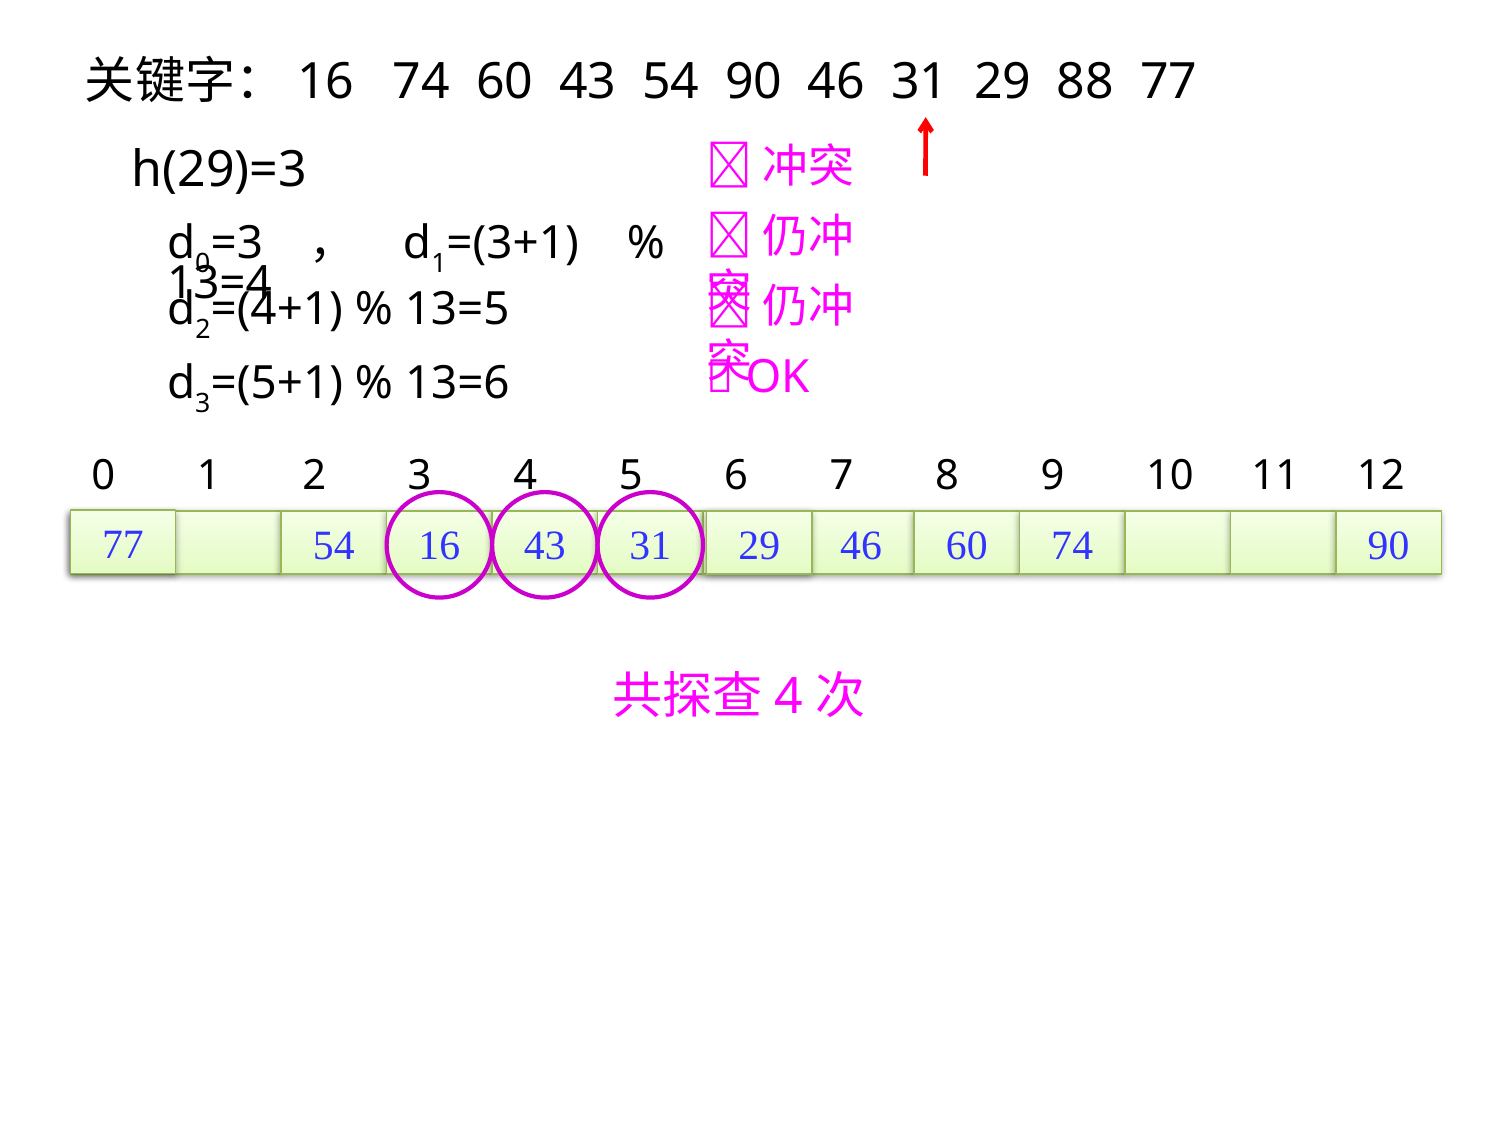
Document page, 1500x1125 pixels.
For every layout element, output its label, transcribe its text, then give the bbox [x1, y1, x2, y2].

text_box 54 [280, 510, 383, 575]
text_box 4 [513, 447, 577, 498]
text_box 仍冲突 [691, 199, 903, 269]
text_box 10 [1146, 447, 1210, 498]
text_box [1124, 510, 1227, 575]
text_box 43 [491, 510, 501, 526]
text_box 74 [1019, 510, 1121, 575]
text_box  OK [691, 339, 903, 410]
text_box h(29)=3 [117, 128, 399, 204]
text_box 仍冲突 [691, 269, 903, 339]
text_box 11 [1251, 447, 1315, 498]
text_box 90 [1335, 510, 1442, 575]
text_box 共探查4次 [597, 656, 891, 731]
text_box [490, 490, 598, 600]
text_box 16 [386, 562, 392, 575]
text_box 31 [597, 510, 607, 527]
text_box 12 [1356, 447, 1421, 498]
text_box 77 [70, 509, 176, 574]
text_box d2=(4+1) % 13=5 [152, 281, 561, 342]
text_box 46 [814, 510, 910, 575]
text_box 2 [302, 447, 366, 498]
text_box d0=3，d1=(3+1) % 13=4 [152, 214, 680, 314]
text_box 9 [1040, 447, 1104, 498]
text_box 8 [935, 447, 999, 498]
text_box 1 [196, 447, 261, 498]
text_box 6 [724, 447, 788, 498]
text_box 冲突 [691, 128, 903, 199]
text_box 16 [386, 510, 396, 528]
text_box 7 [829, 447, 893, 498]
text_box [595, 490, 706, 600]
text_box [178, 510, 277, 575]
text_box 5 [618, 447, 682, 498]
text_box 关键字：16 74 60 43 54 90 46 31 29 88 77 [70, 41, 1254, 117]
text_box 3 [407, 447, 472, 498]
text_box 43 [491, 563, 498, 575]
text_box 0 [91, 447, 155, 498]
text_box 29 [706, 510, 813, 575]
text_box 60 [913, 510, 1016, 575]
text_box [1230, 510, 1332, 575]
text_box d3=(5+1) % 13=6 [152, 354, 575, 415]
text_box 31 [597, 562, 603, 575]
text_box [384, 490, 492, 600]
